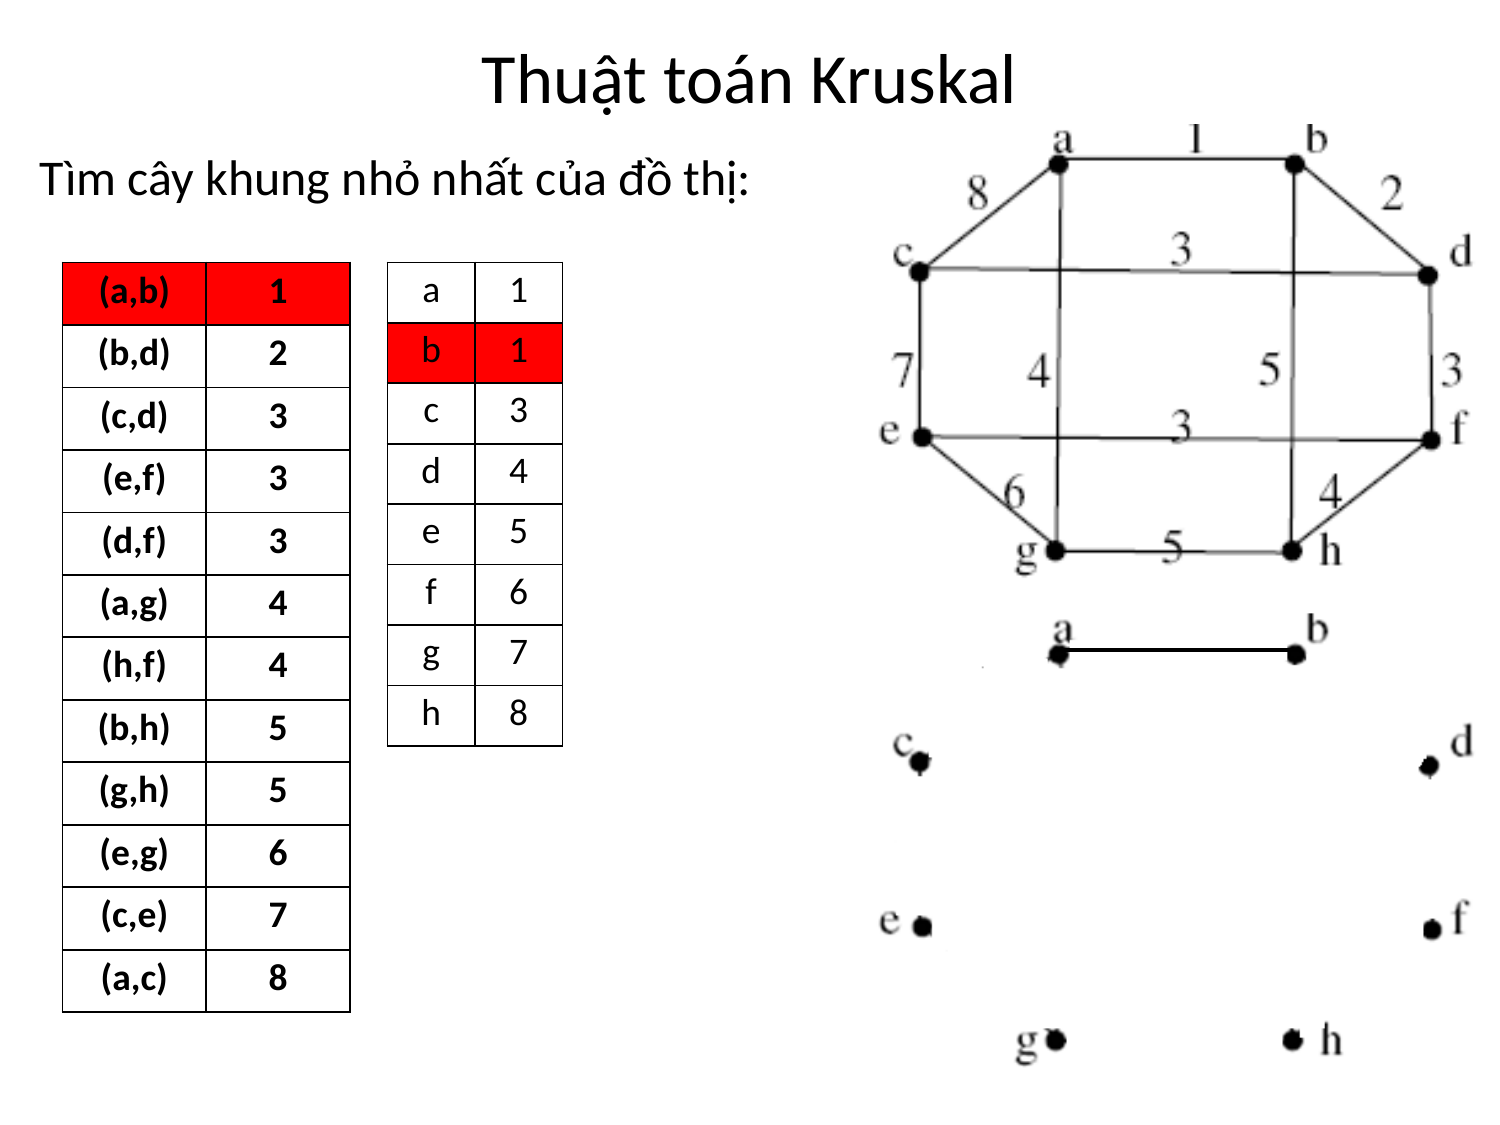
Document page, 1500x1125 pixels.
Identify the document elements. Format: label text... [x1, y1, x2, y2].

subtitle Tìm cây khung nhỏ nhất của đồ thị: [24, 137, 1475, 1013]
table_header (a,b) [63, 263, 205, 324]
picture [868, 612, 1500, 1085]
table_cell h [388, 686, 474, 745]
table_header 1 [476, 263, 562, 322]
table_cell 4 [207, 638, 349, 699]
table_cell (c,e) [63, 888, 205, 949]
table_cell 3 [207, 513, 349, 574]
table_cell b [388, 324, 474, 382]
table_cell (d,f) [63, 513, 205, 574]
table_cell 3 [207, 388, 349, 449]
table_cell 8 [207, 951, 349, 1011]
table_cell 3 [207, 451, 349, 512]
table_cell (b,h) [63, 701, 205, 761]
table_header a [388, 263, 474, 322]
table_cell 4 [207, 576, 349, 636]
table_cell 5 [207, 701, 349, 761]
table_cell 6 [476, 565, 562, 624]
picture [869, 124, 1500, 588]
table_cell (a,c) [63, 951, 205, 1011]
table_cell c [388, 384, 474, 443]
table_cell 5 [207, 763, 349, 824]
table_cell (h,f) [63, 638, 205, 699]
title Thuật toán Kruskal [24, 24, 1475, 125]
table_cell (c,d) [63, 388, 205, 449]
table_cell 5 [476, 505, 562, 564]
table_cell (e,f) [63, 451, 205, 512]
table_cell d [388, 445, 474, 503]
table_cell (b,d) [63, 326, 205, 387]
table_cell (g,h) [63, 763, 205, 824]
table_cell f [388, 565, 474, 624]
table_cell 2 [207, 326, 349, 387]
table_cell (e,g) [63, 826, 205, 886]
table_cell 1 [476, 324, 562, 382]
table_cell 3 [476, 384, 562, 443]
table_header 1 [207, 263, 349, 324]
table_cell 7 [207, 888, 349, 949]
table_cell (a,g) [63, 576, 205, 636]
table_cell e [388, 505, 474, 564]
table_cell g [388, 626, 474, 685]
table_cell 7 [476, 626, 562, 685]
table_cell 4 [476, 445, 562, 503]
table_cell 8 [476, 686, 562, 745]
table_cell 6 [207, 826, 349, 886]
